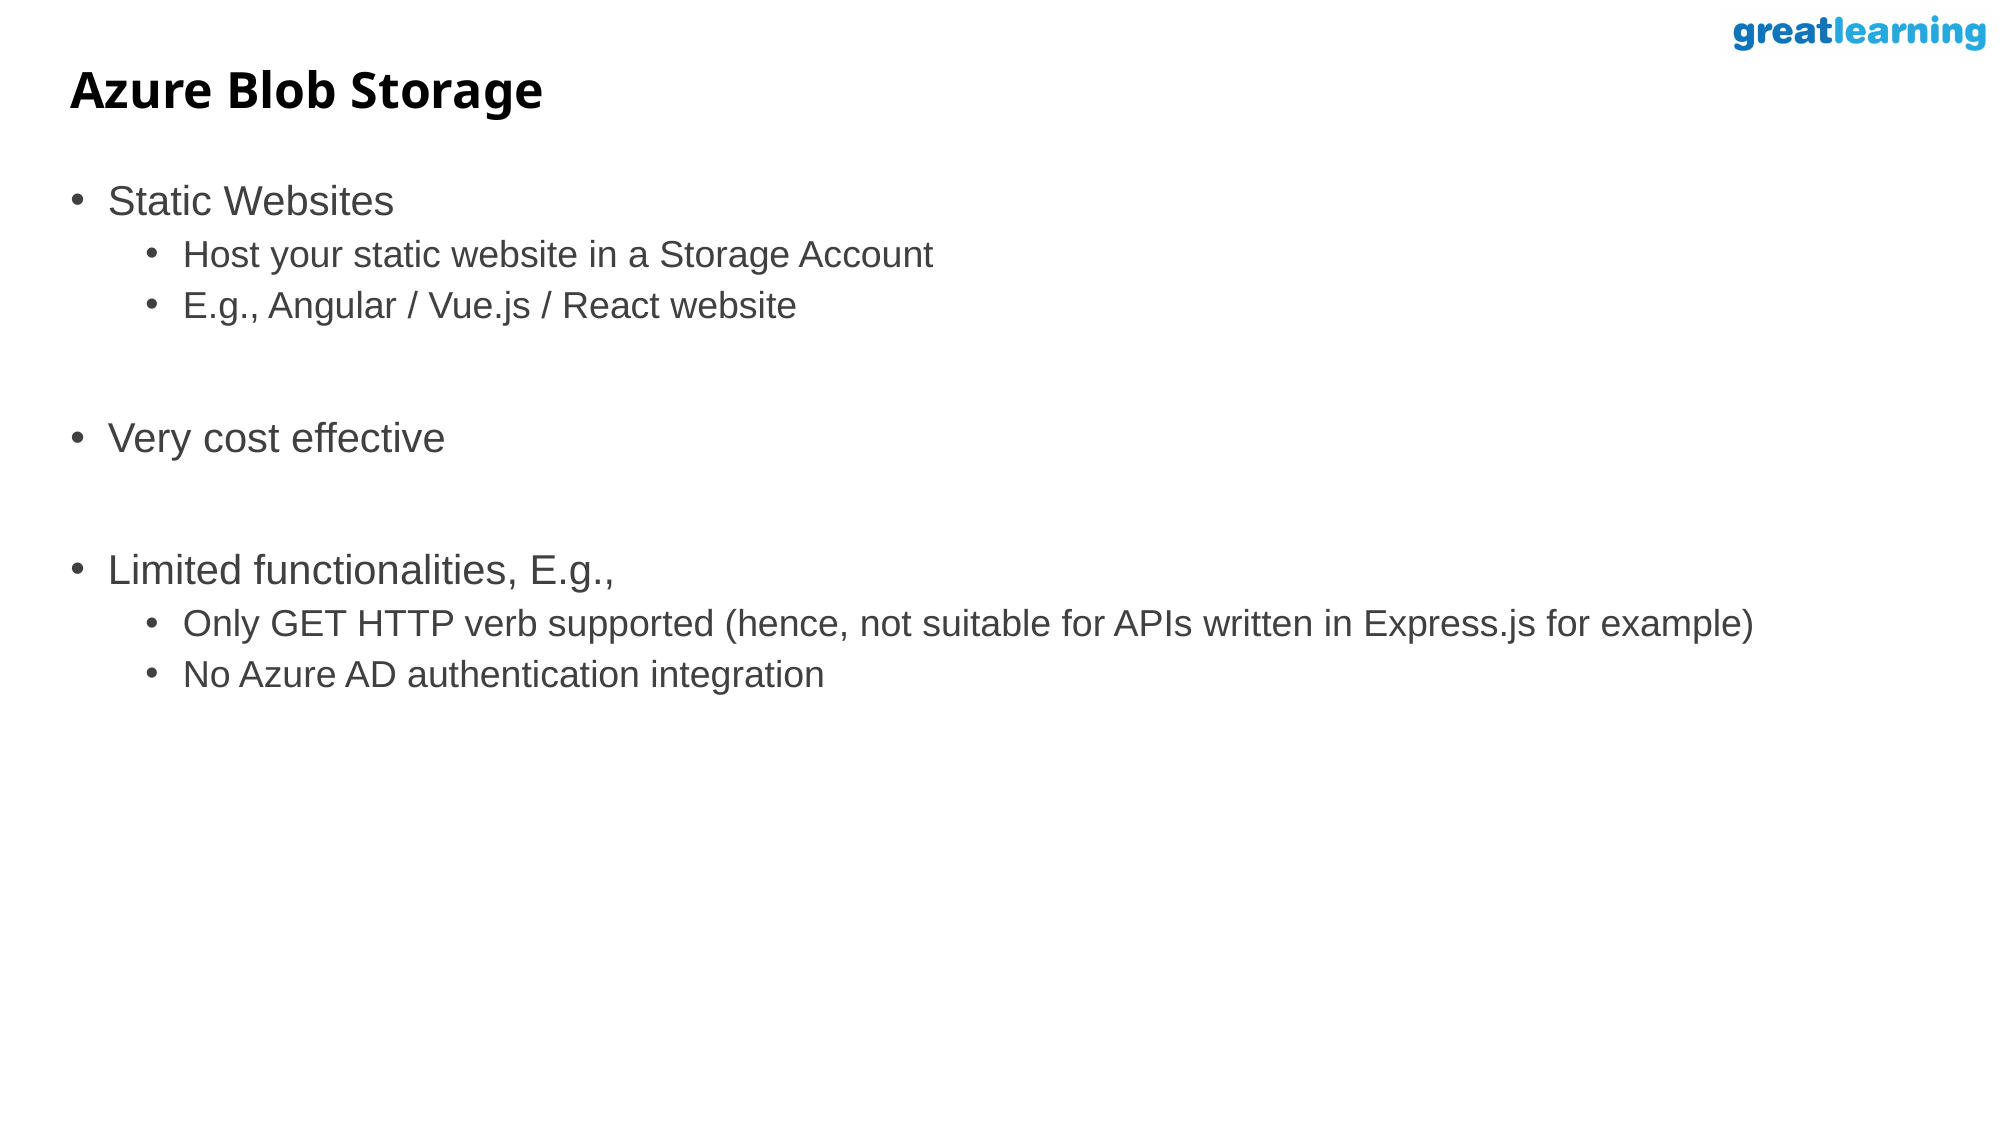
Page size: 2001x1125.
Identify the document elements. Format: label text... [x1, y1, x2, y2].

title Azure Blob Storage [55, 42, 1944, 143]
picture [1718, 5, 1994, 60]
list Static Websites Host your static website in a Storage Account E.g., Angular / Vue.js / React website Very cost effective Limited functionalities, E.g., Only GET HTTP verb supported (hence, not suitable for APIs written in Express.js for example) No Azure AD authentication integration [55, 171, 1922, 1014]
